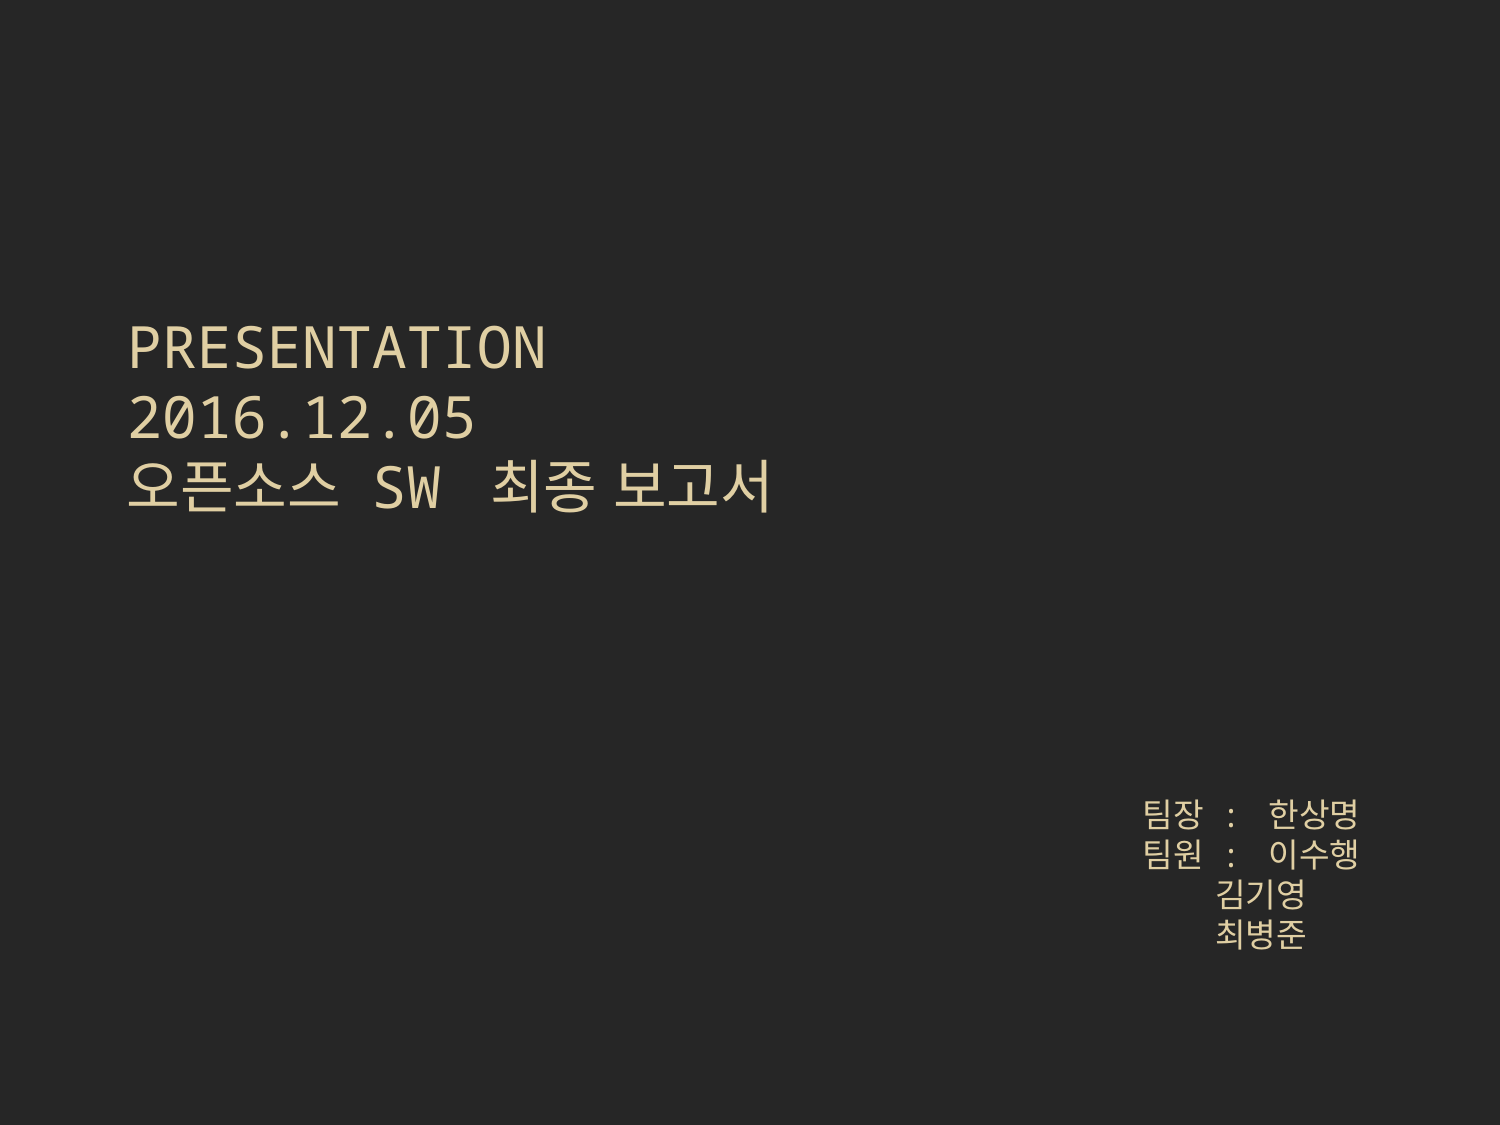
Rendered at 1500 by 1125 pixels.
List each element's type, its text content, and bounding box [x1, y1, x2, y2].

text_box PRESENTATION 2016.12.05 오픈소스 SW 최종 보고서 [112, 302, 904, 528]
text_box 팀장 : 한상명 팀원 : 이수행 김기영 최병준 [1128, 786, 1424, 962]
